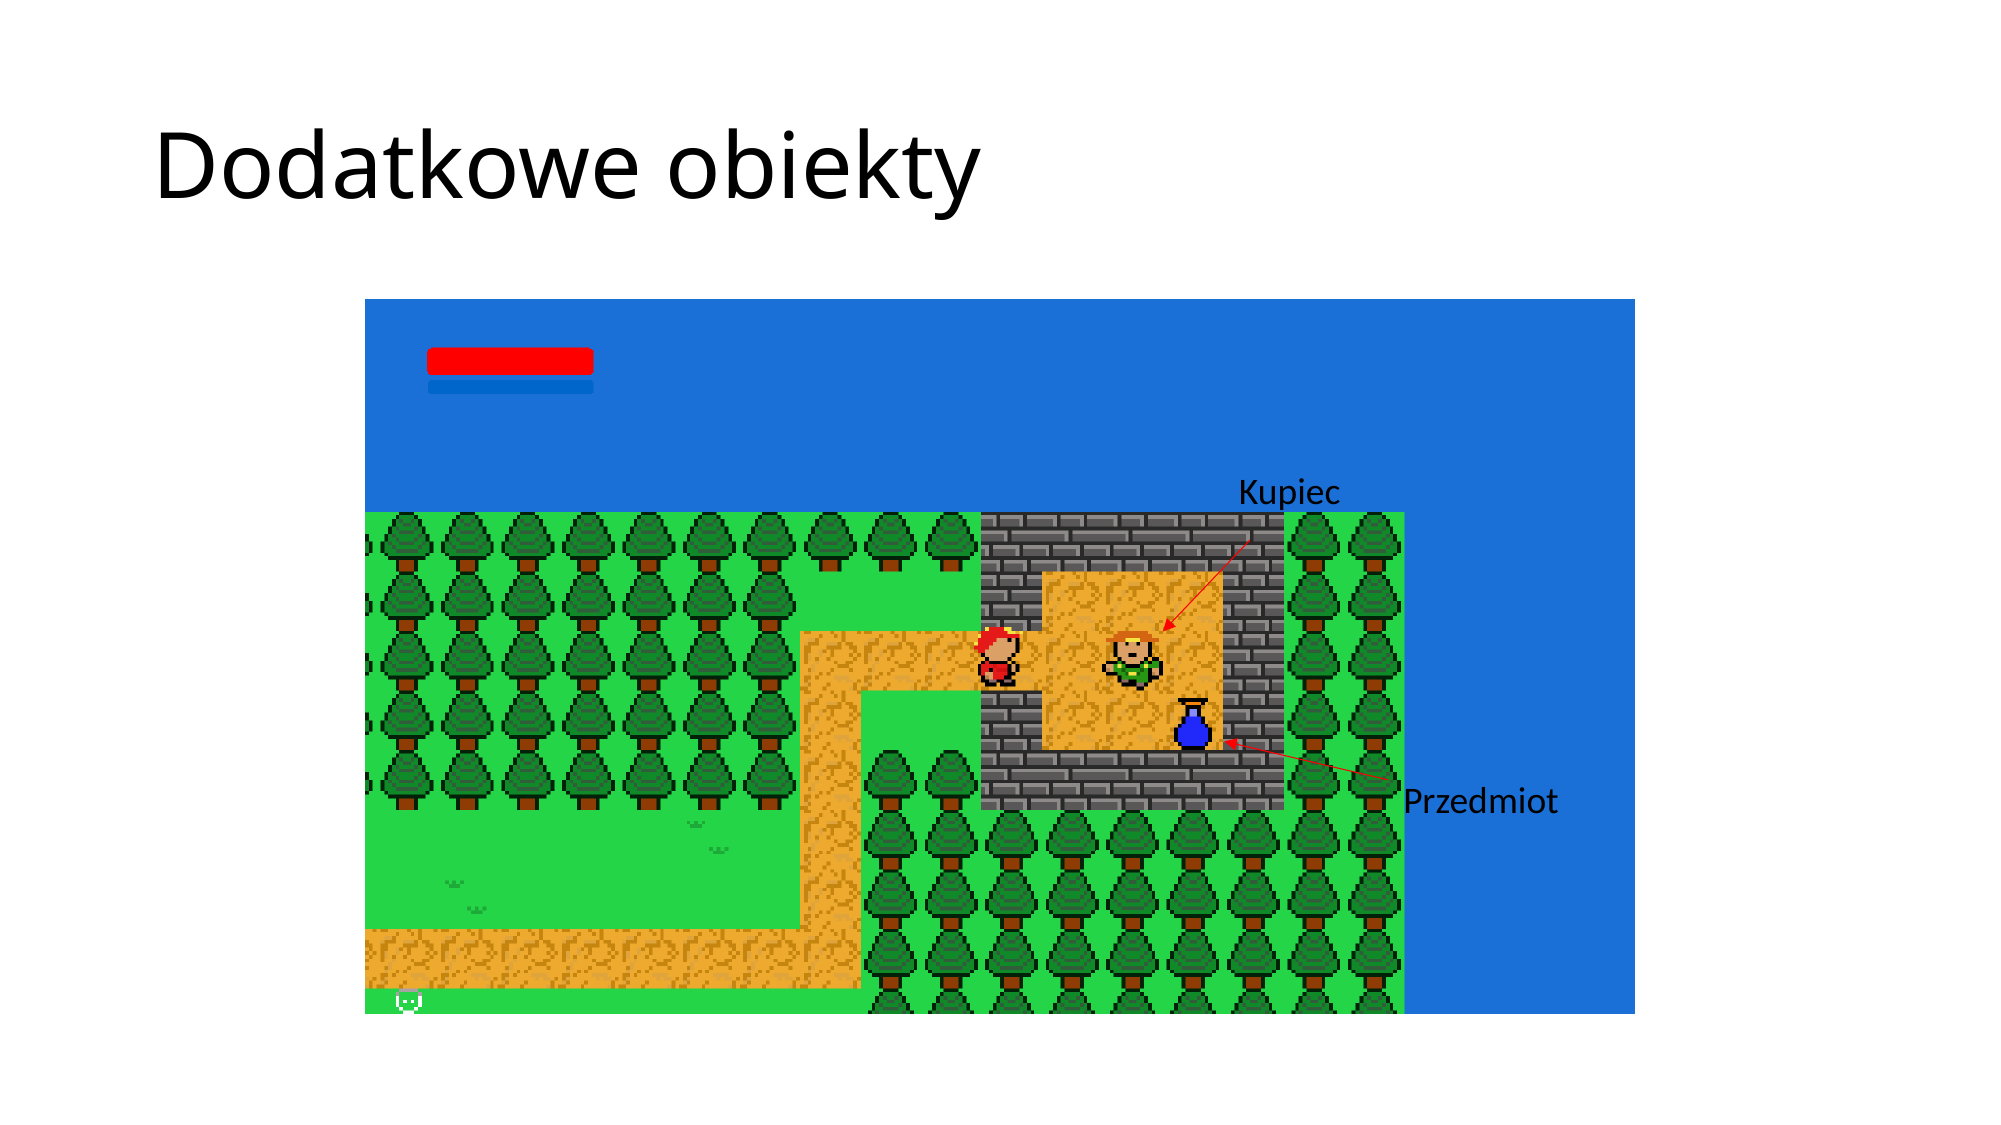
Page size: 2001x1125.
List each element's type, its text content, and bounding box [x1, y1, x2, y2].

title Dodatkowe obiekty [137, 59, 1863, 278]
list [365, 299, 1635, 1014]
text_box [1162, 539, 1250, 632]
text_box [1224, 741, 1389, 780]
